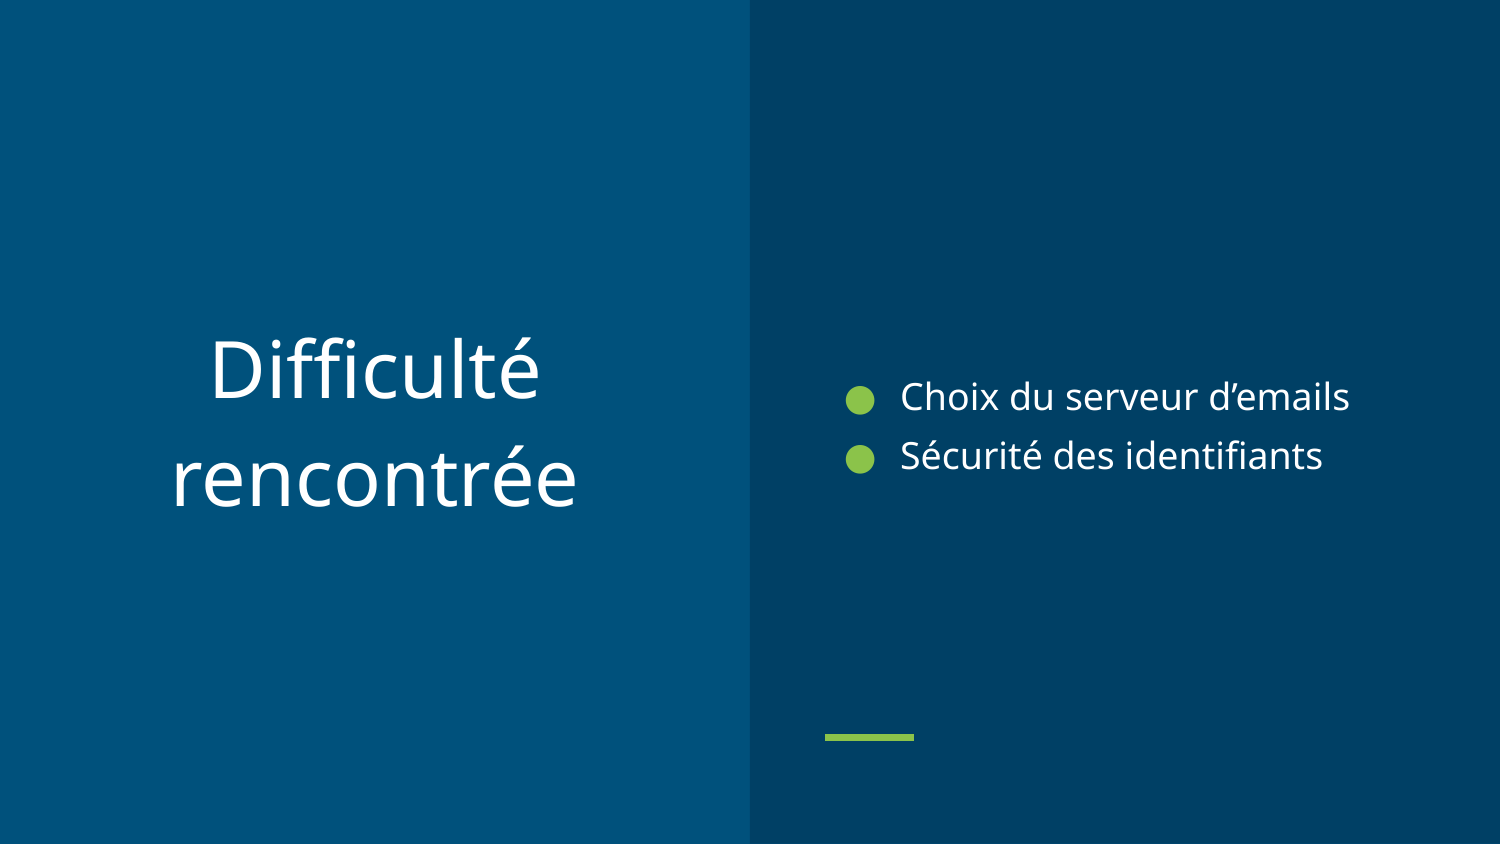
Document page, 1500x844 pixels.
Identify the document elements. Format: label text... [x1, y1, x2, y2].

title Difficulté rencontrée [43, 281, 708, 562]
list Choix du serveur d’emails Sécurité des identifiants [810, 118, 1440, 725]
